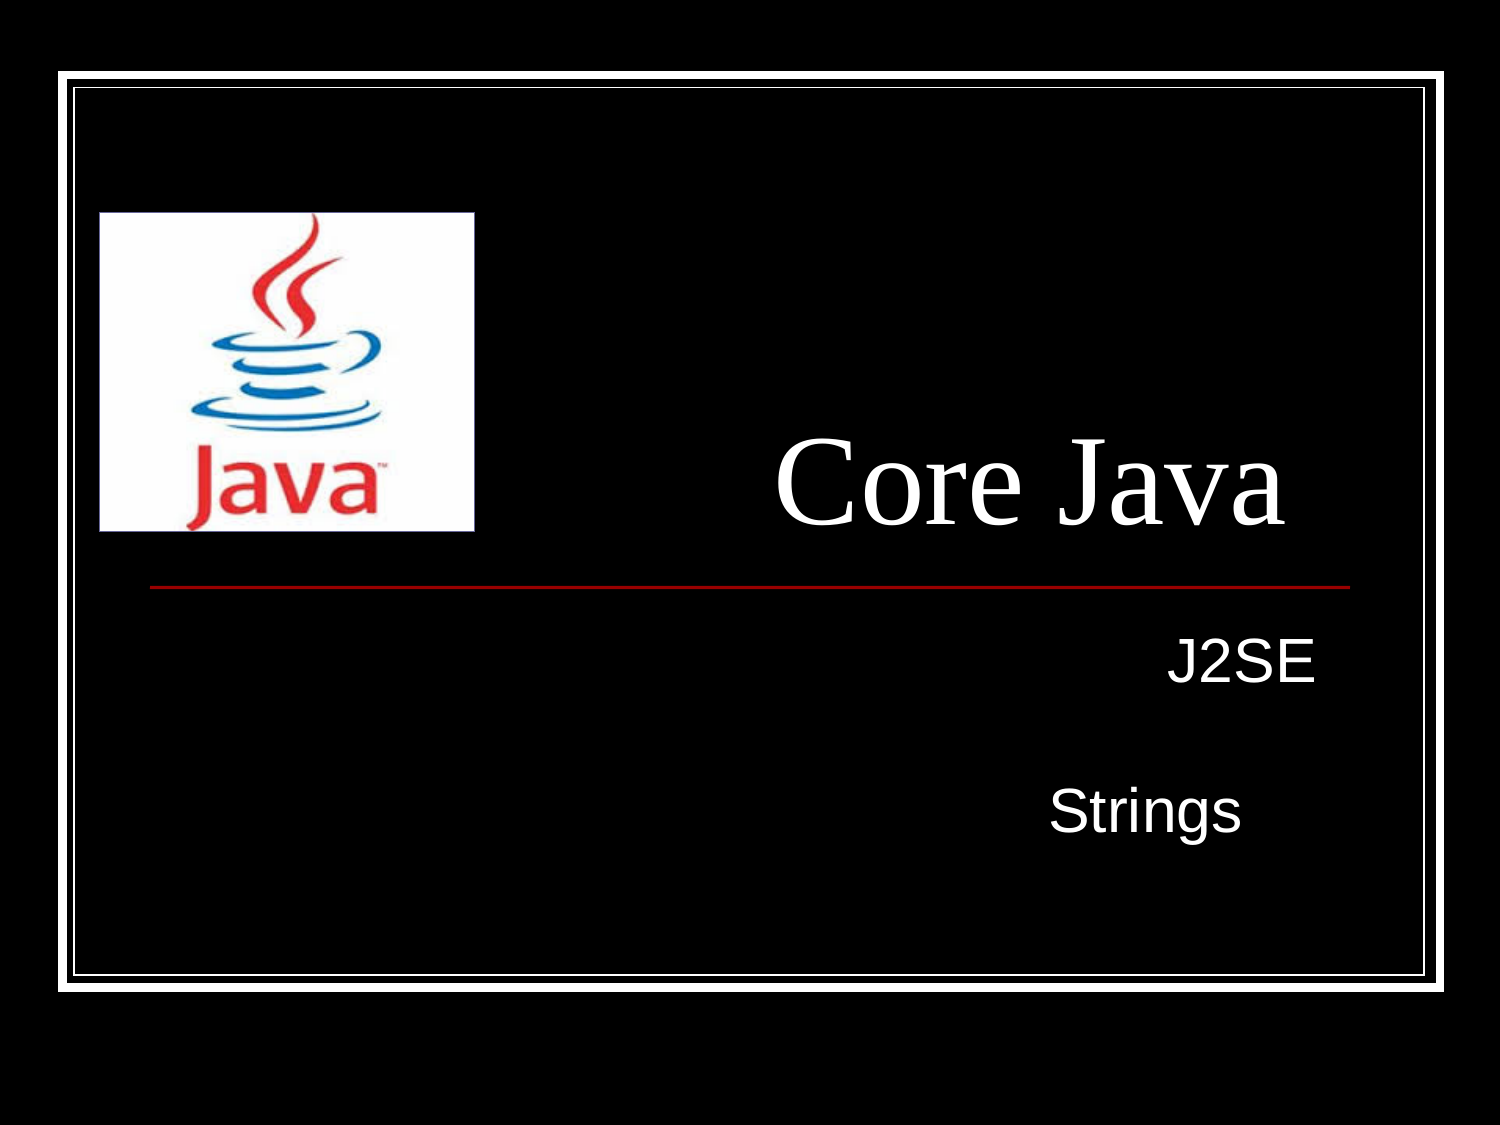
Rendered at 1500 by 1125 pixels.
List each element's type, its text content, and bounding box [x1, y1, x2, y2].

title Core Java [199, 137, 1313, 558]
picture [99, 212, 476, 532]
subtitle J2SE Strings [212, 612, 1376, 788]
